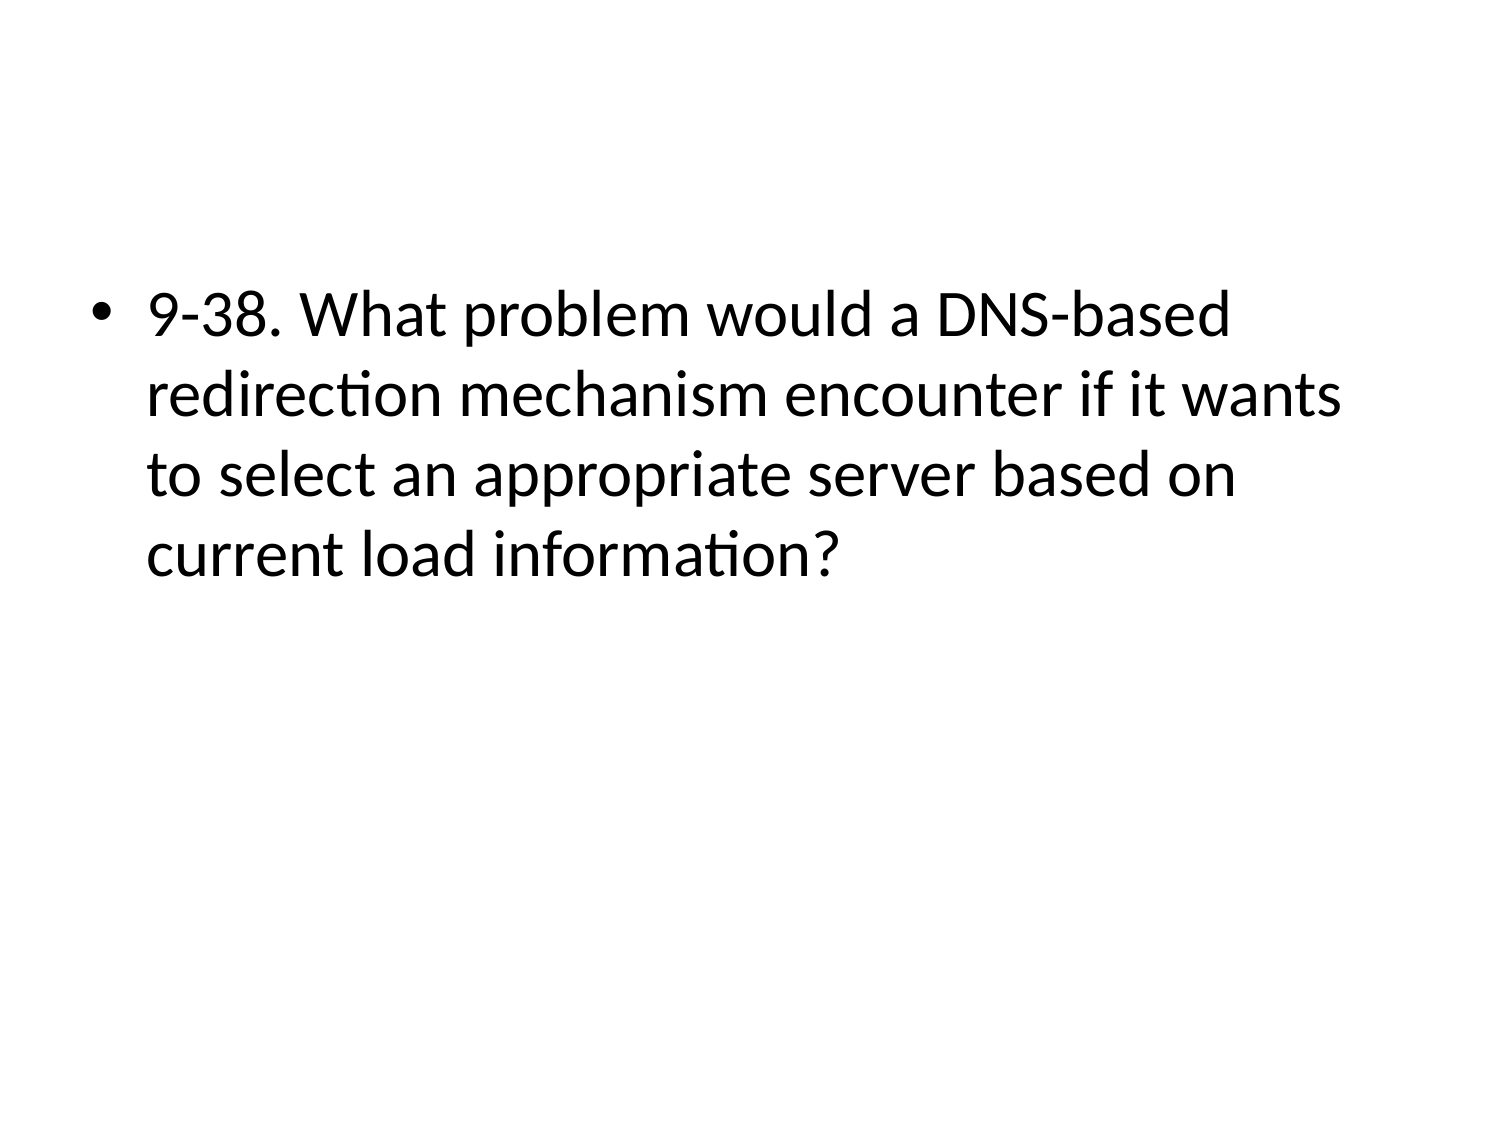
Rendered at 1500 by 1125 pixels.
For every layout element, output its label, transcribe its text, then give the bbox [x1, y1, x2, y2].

list 9-38. What problem would a DNS-based redirection mechanism encounter if it wants to select an appropriate server based on current load information? [75, 262, 1425, 1005]
